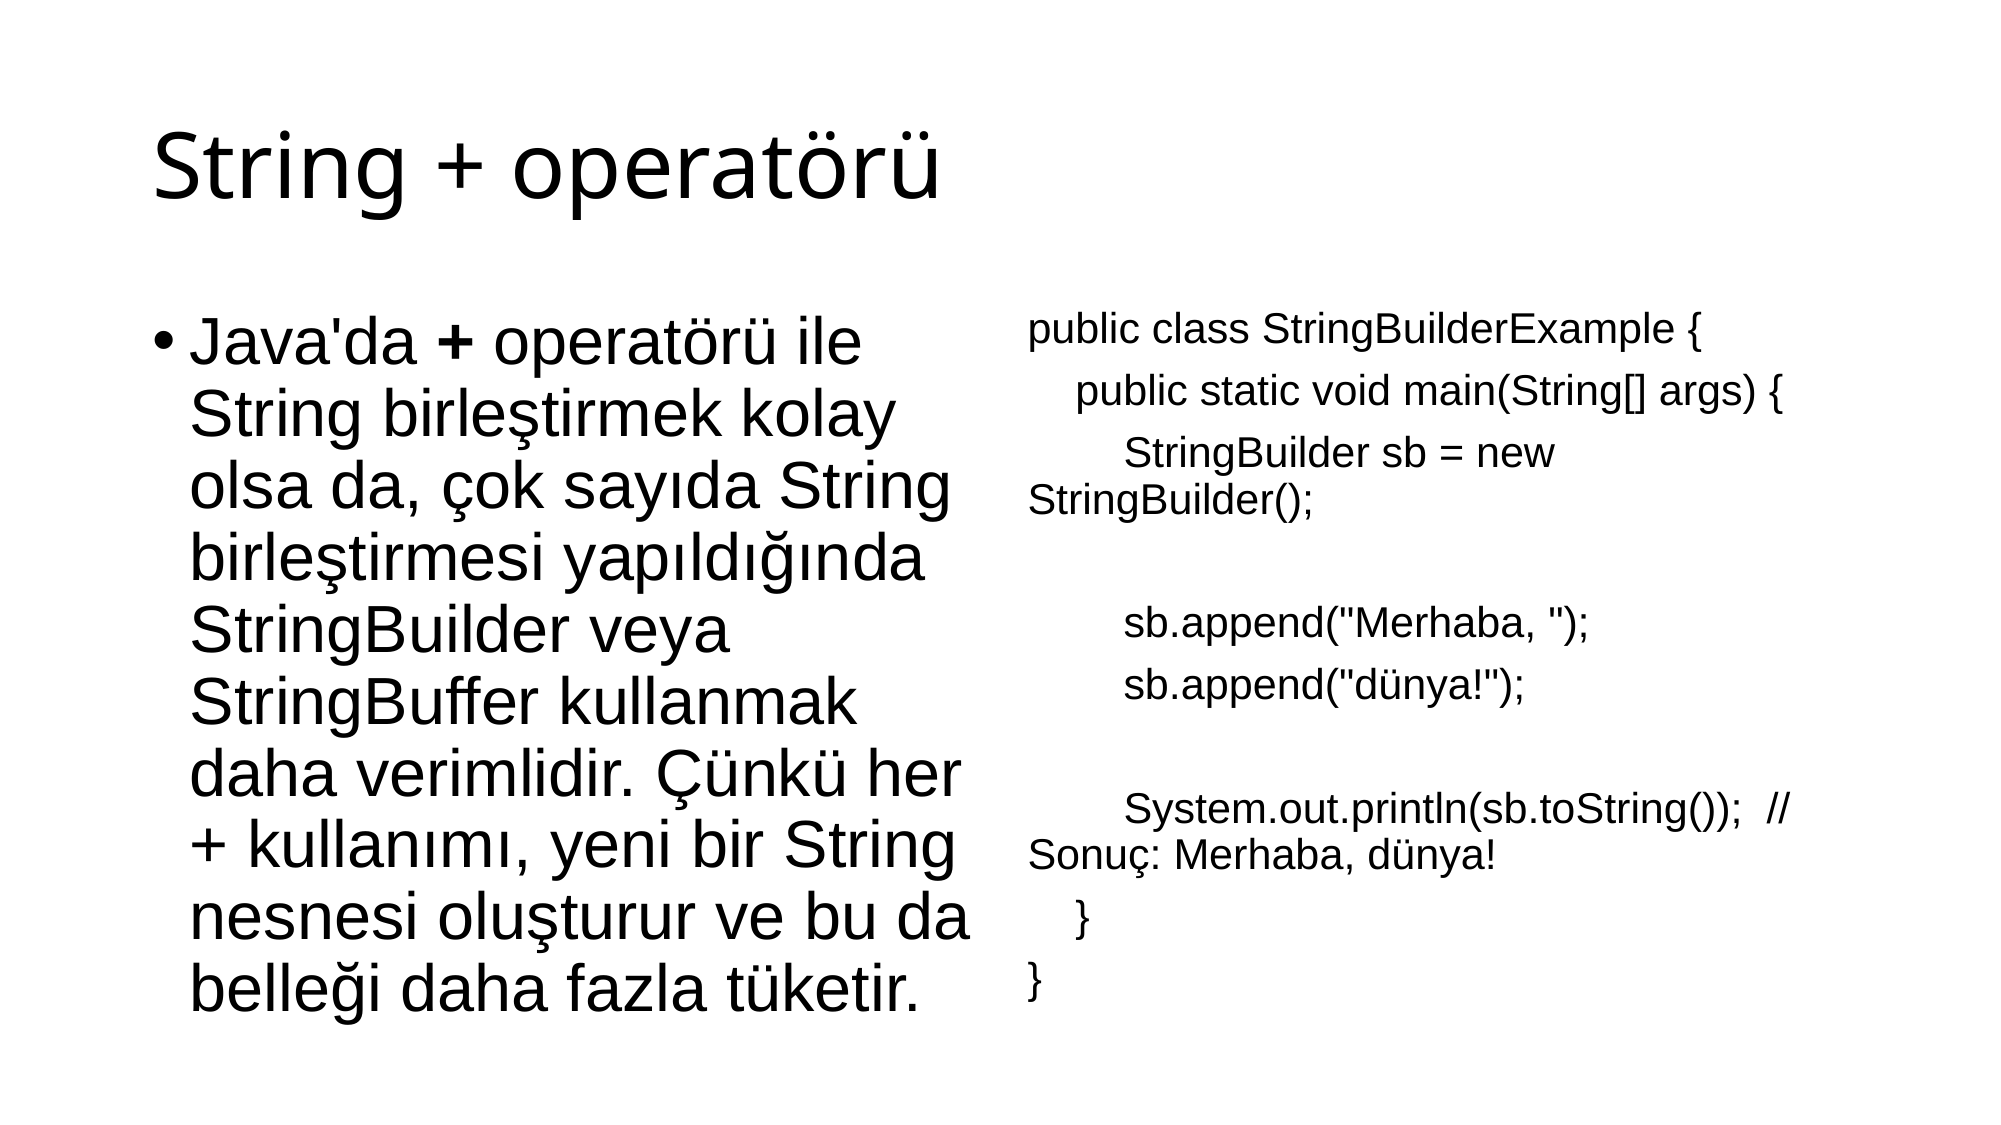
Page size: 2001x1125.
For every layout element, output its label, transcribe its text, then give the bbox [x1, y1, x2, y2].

title String + operatörü [137, 59, 1863, 278]
list public class StringBuilderExample { public static void main(String[] args) { StringBuilder sb = new StringBuilder(); sb.append("Merhaba, "); sb.append("dünya!"); System.out.println(sb.toString()); // Sonuç: Merhaba, dünya! } } [1012, 299, 1863, 1014]
list Java'da + operatörü ile String birleştirmek kolay olsa da, çok sayıda String birleştirmesi yapıldığında StringBuilder veya StringBuffer kullanmak daha verimlidir. Çünkü her + kullanımı, yeni bir String nesnesi oluşturur ve bu da belleği daha fazla tüketir. [137, 299, 988, 1014]
